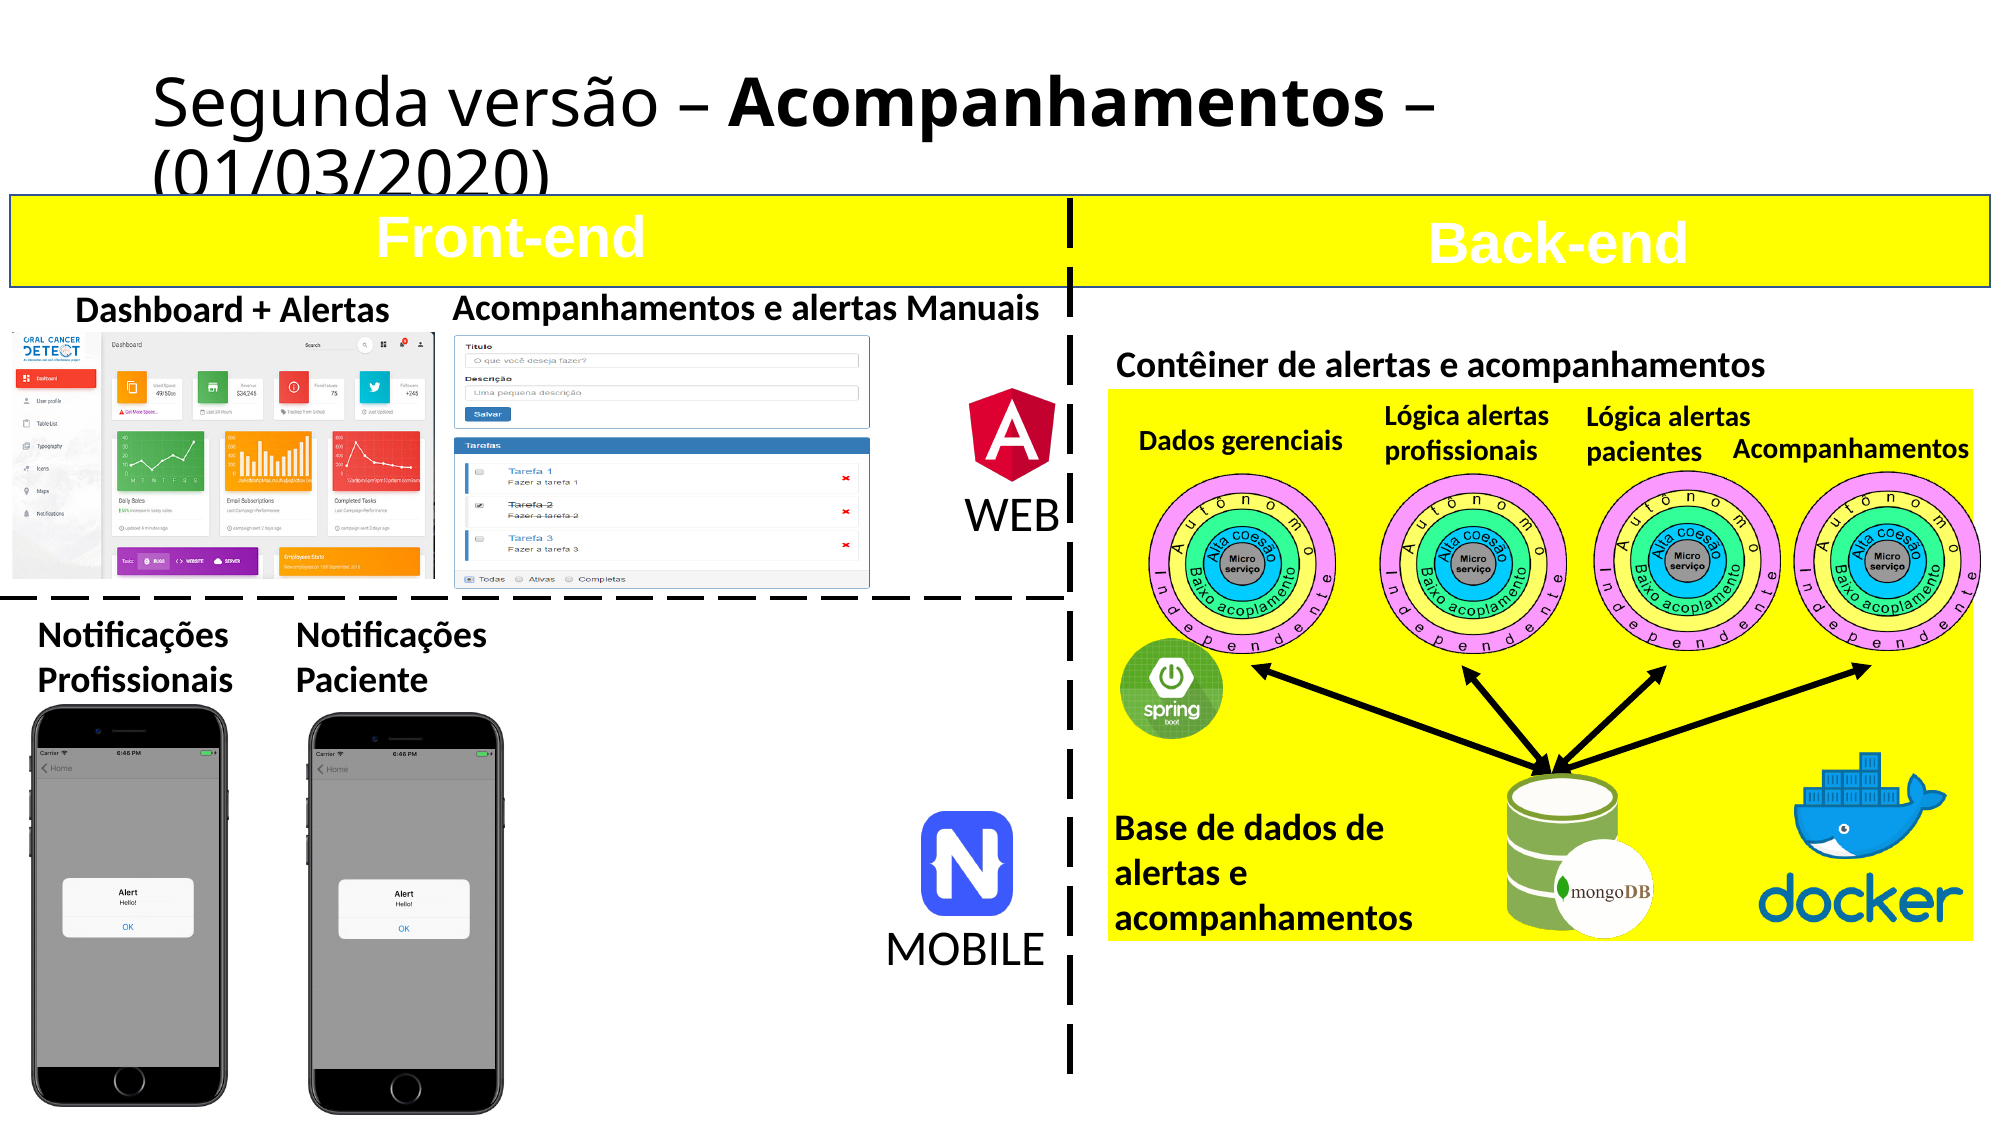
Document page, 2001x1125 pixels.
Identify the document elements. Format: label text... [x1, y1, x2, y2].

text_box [0, 191, 2000, 1115]
title Segunda versão – Acompanhamentos – (01/03/2020) [137, 59, 1863, 191]
